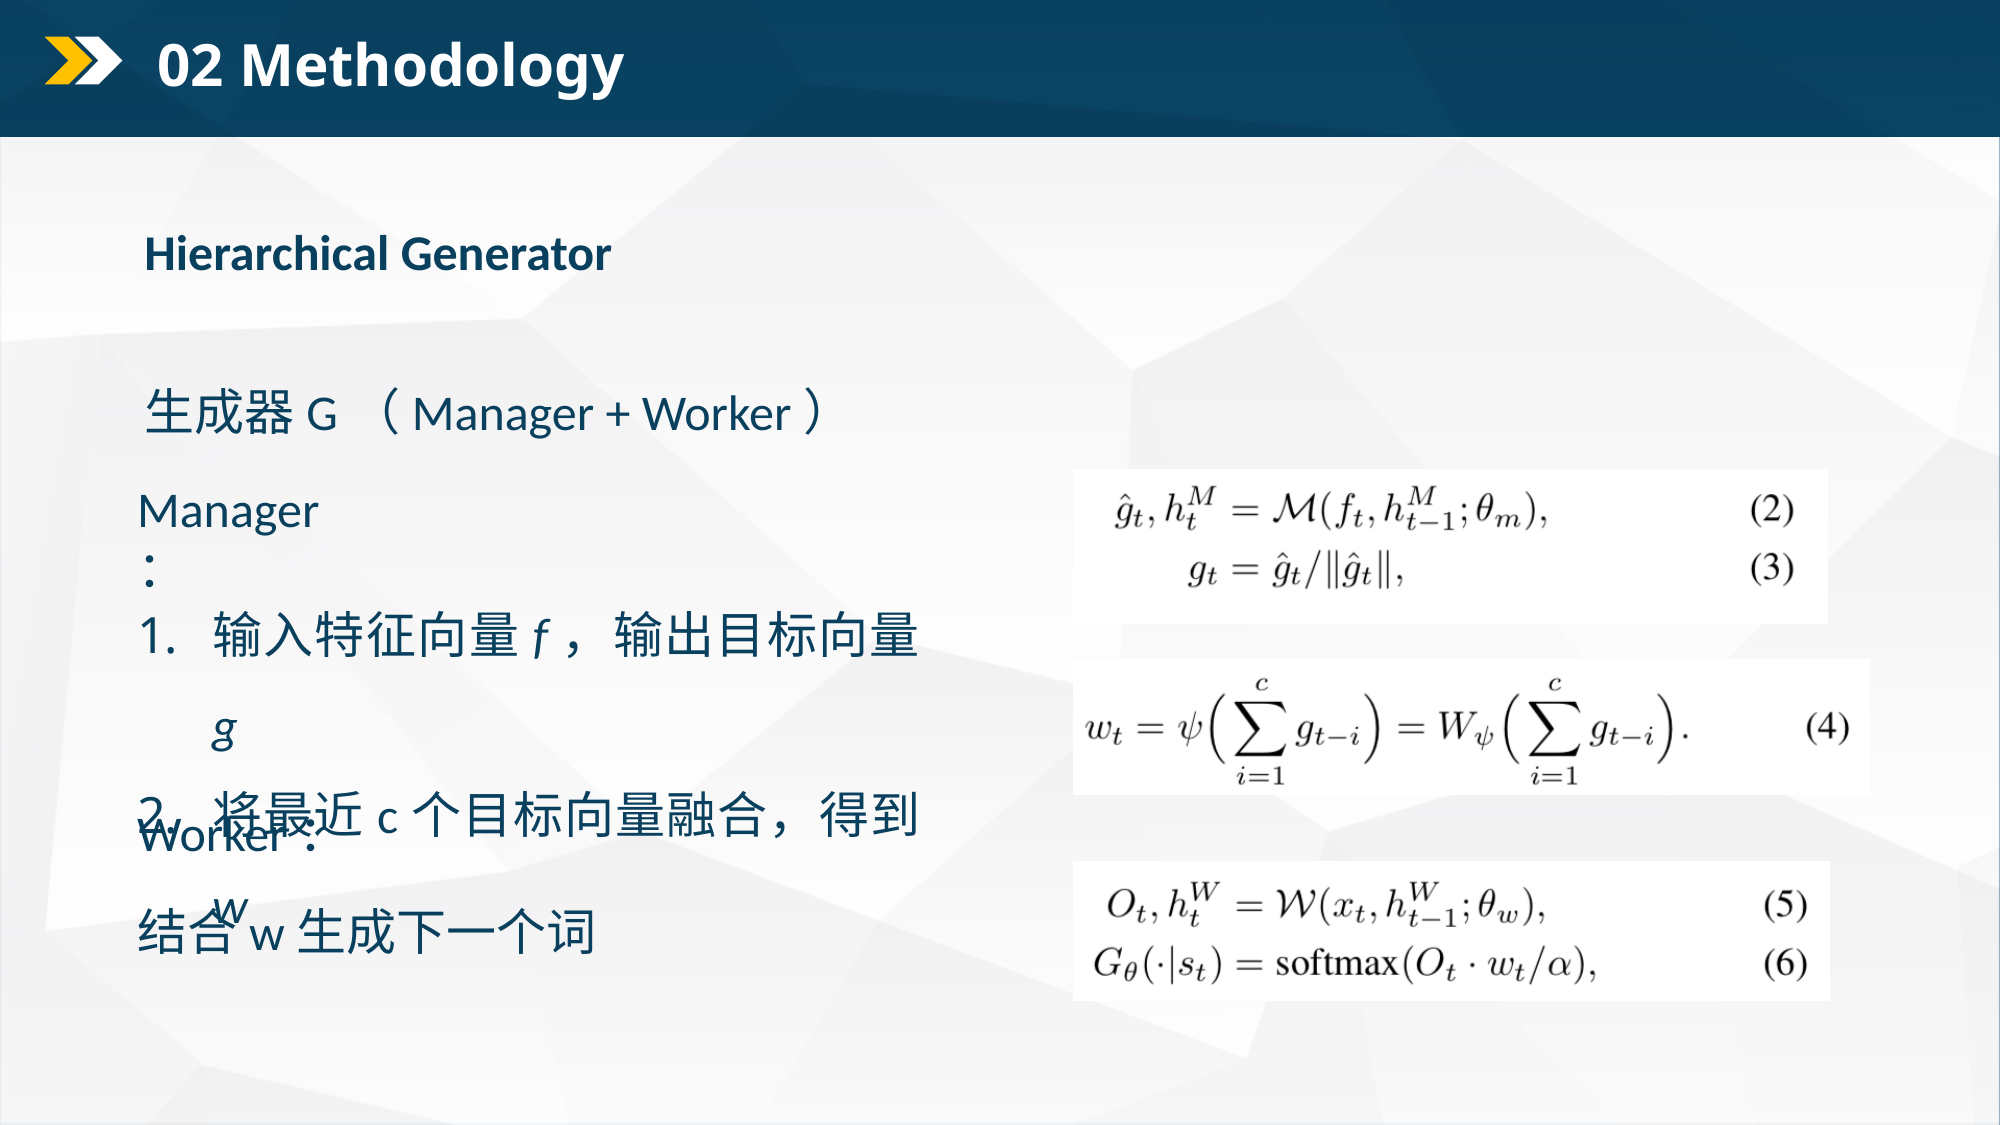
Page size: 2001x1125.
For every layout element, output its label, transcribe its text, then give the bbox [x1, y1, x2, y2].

text_box 输入特征向量f，输出目标向量g 将最近c个目标向量融合，得到w [122, 566, 947, 941]
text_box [44, 36, 123, 85]
text_box Manager： [122, 469, 365, 566]
text_box 生成器G（Manager + Worker） [129, 373, 1074, 449]
text_box Hierarchical Generator [129, 213, 744, 288]
text_box 结合w生成下一个词 [122, 941, 656, 968]
text_box 02 Methodology [142, 21, 640, 106]
picture [0, 0, 2000, 1125]
